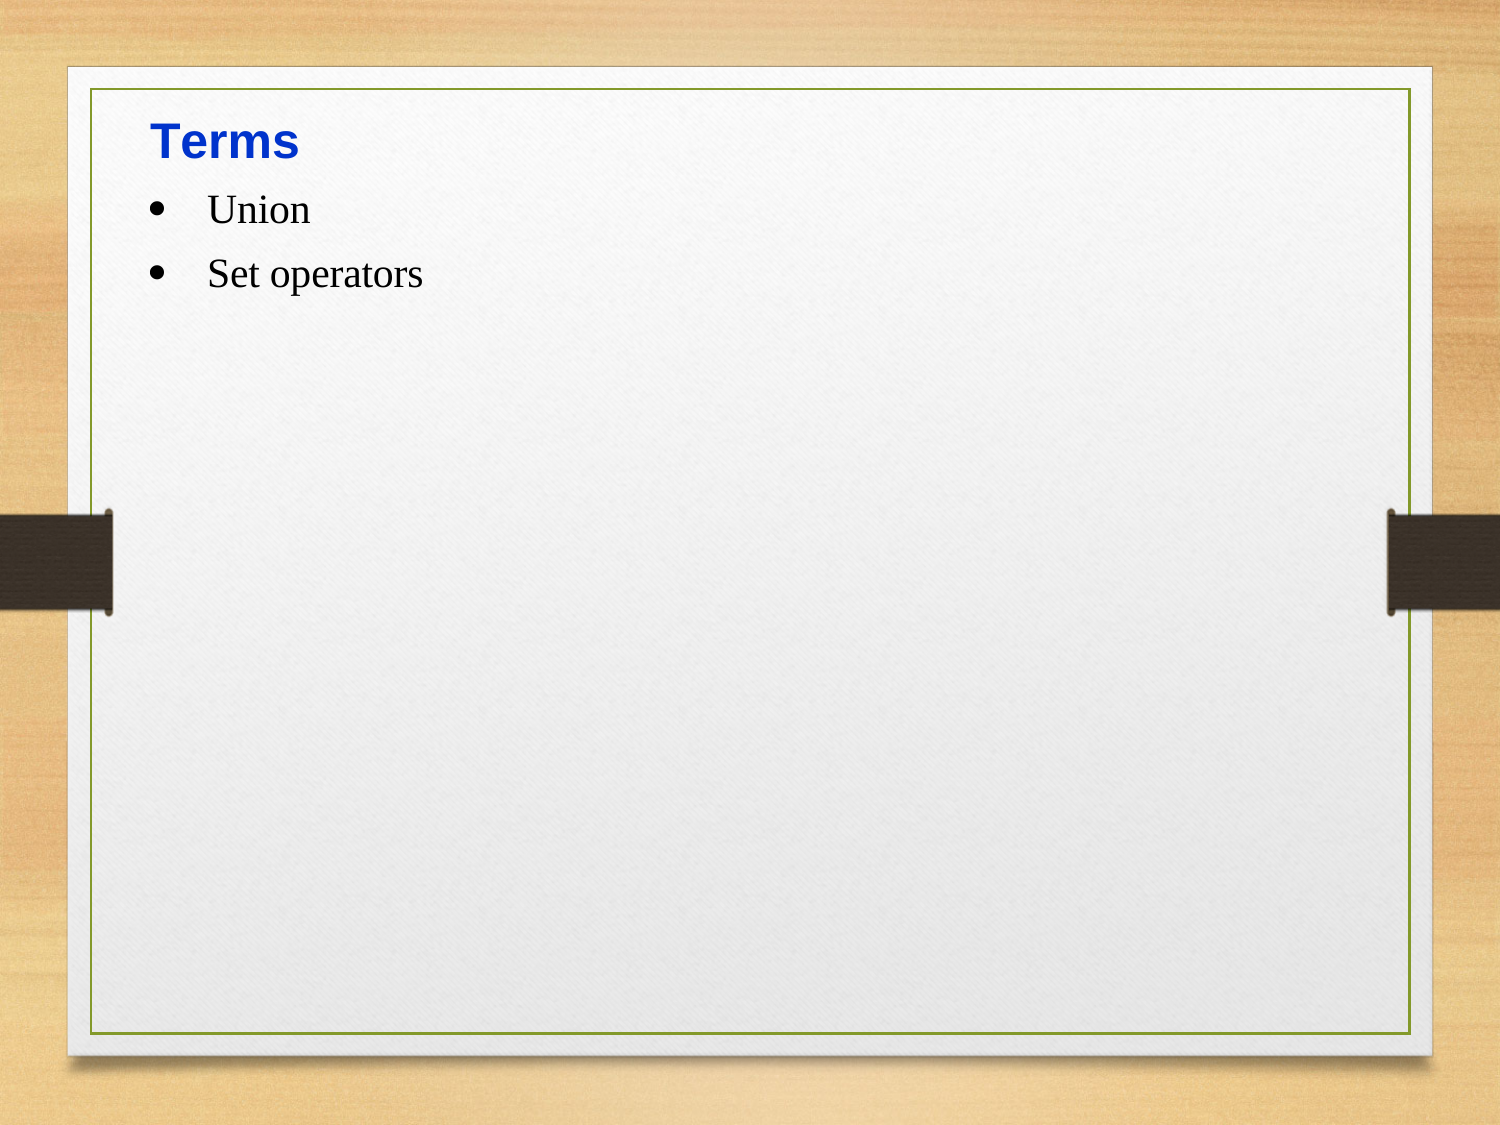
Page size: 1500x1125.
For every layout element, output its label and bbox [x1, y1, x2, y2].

picture [0, 0, 1500, 1125]
text_box [149, 112, 1361, 327]
